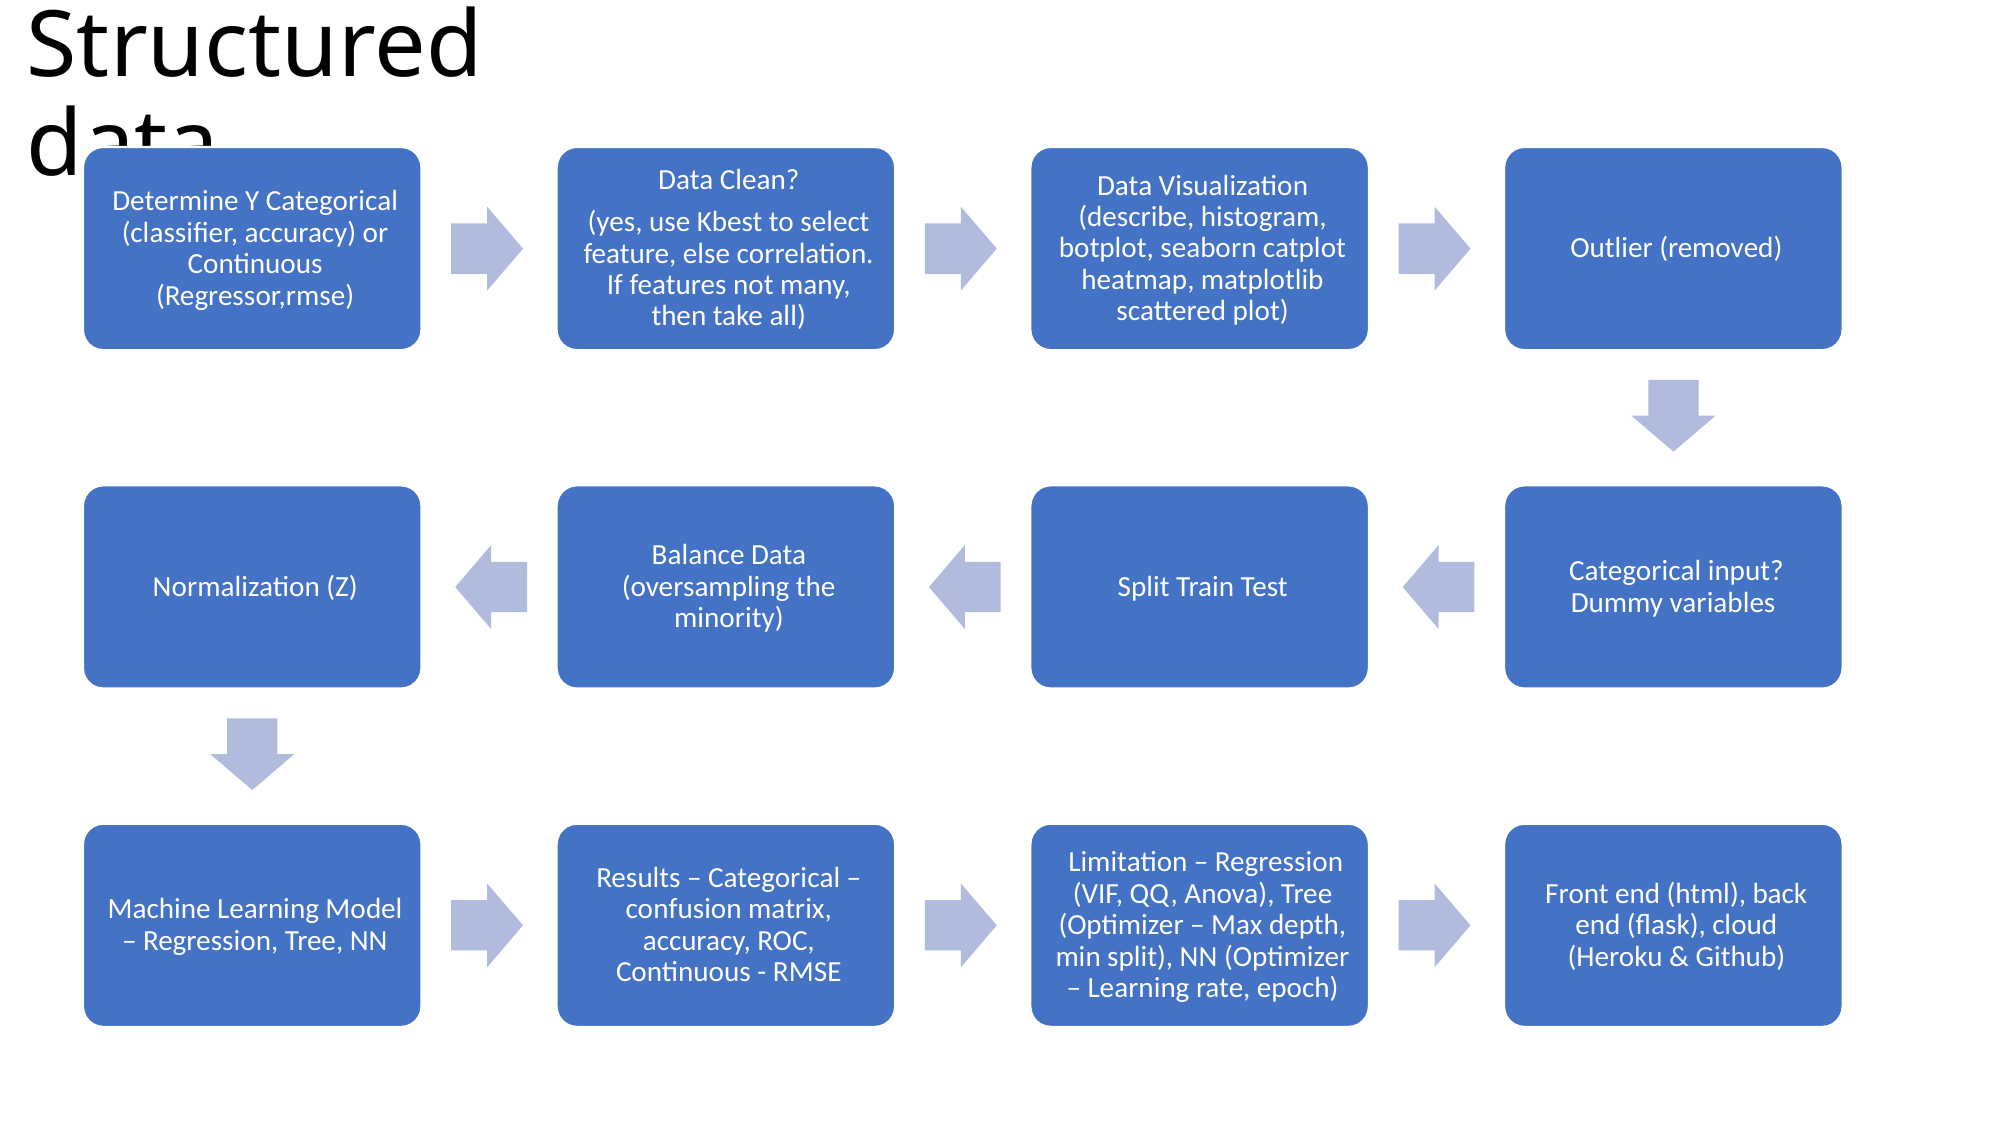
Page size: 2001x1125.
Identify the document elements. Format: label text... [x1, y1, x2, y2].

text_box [52, 146, 1874, 1028]
title Structured data [11, 0, 655, 211]
